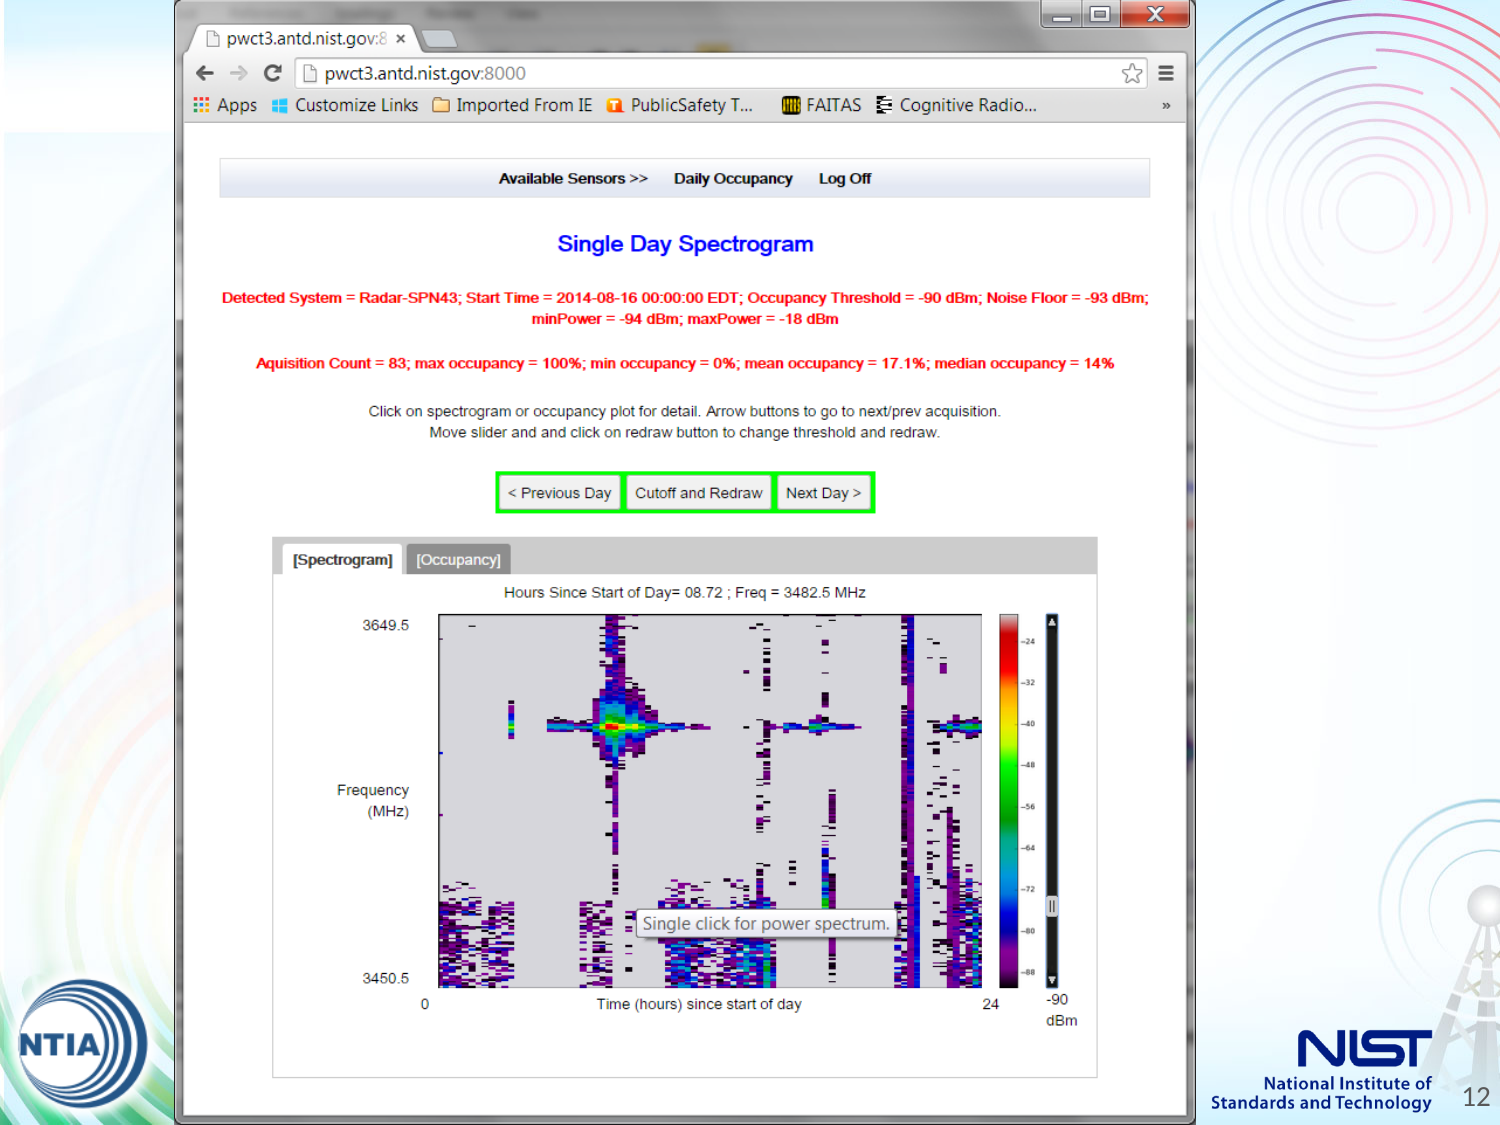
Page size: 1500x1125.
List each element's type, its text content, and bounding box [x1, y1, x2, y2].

slide_number 12 [1201, 1065, 1499, 1125]
picture [0, 0, 1500, 1125]
